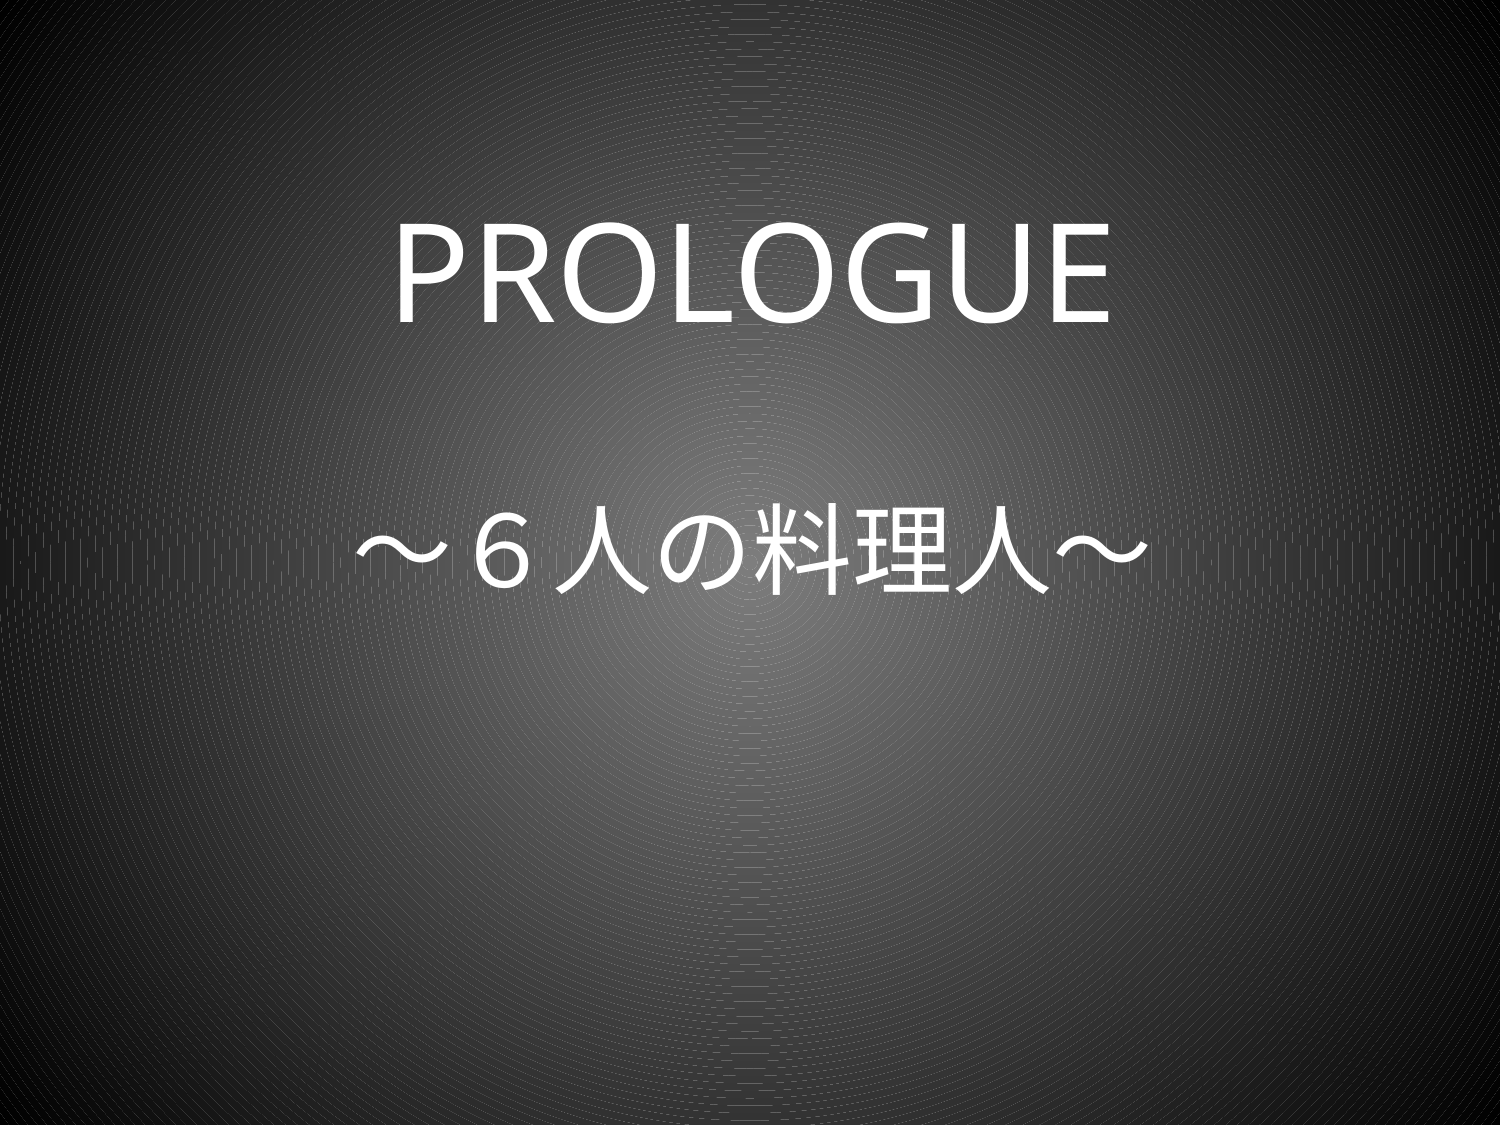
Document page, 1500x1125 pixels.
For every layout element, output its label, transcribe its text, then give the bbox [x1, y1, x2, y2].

text_box PROLOGUE [373, 177, 1133, 357]
text_box ～６人の料理人～ [338, 479, 1168, 615]
